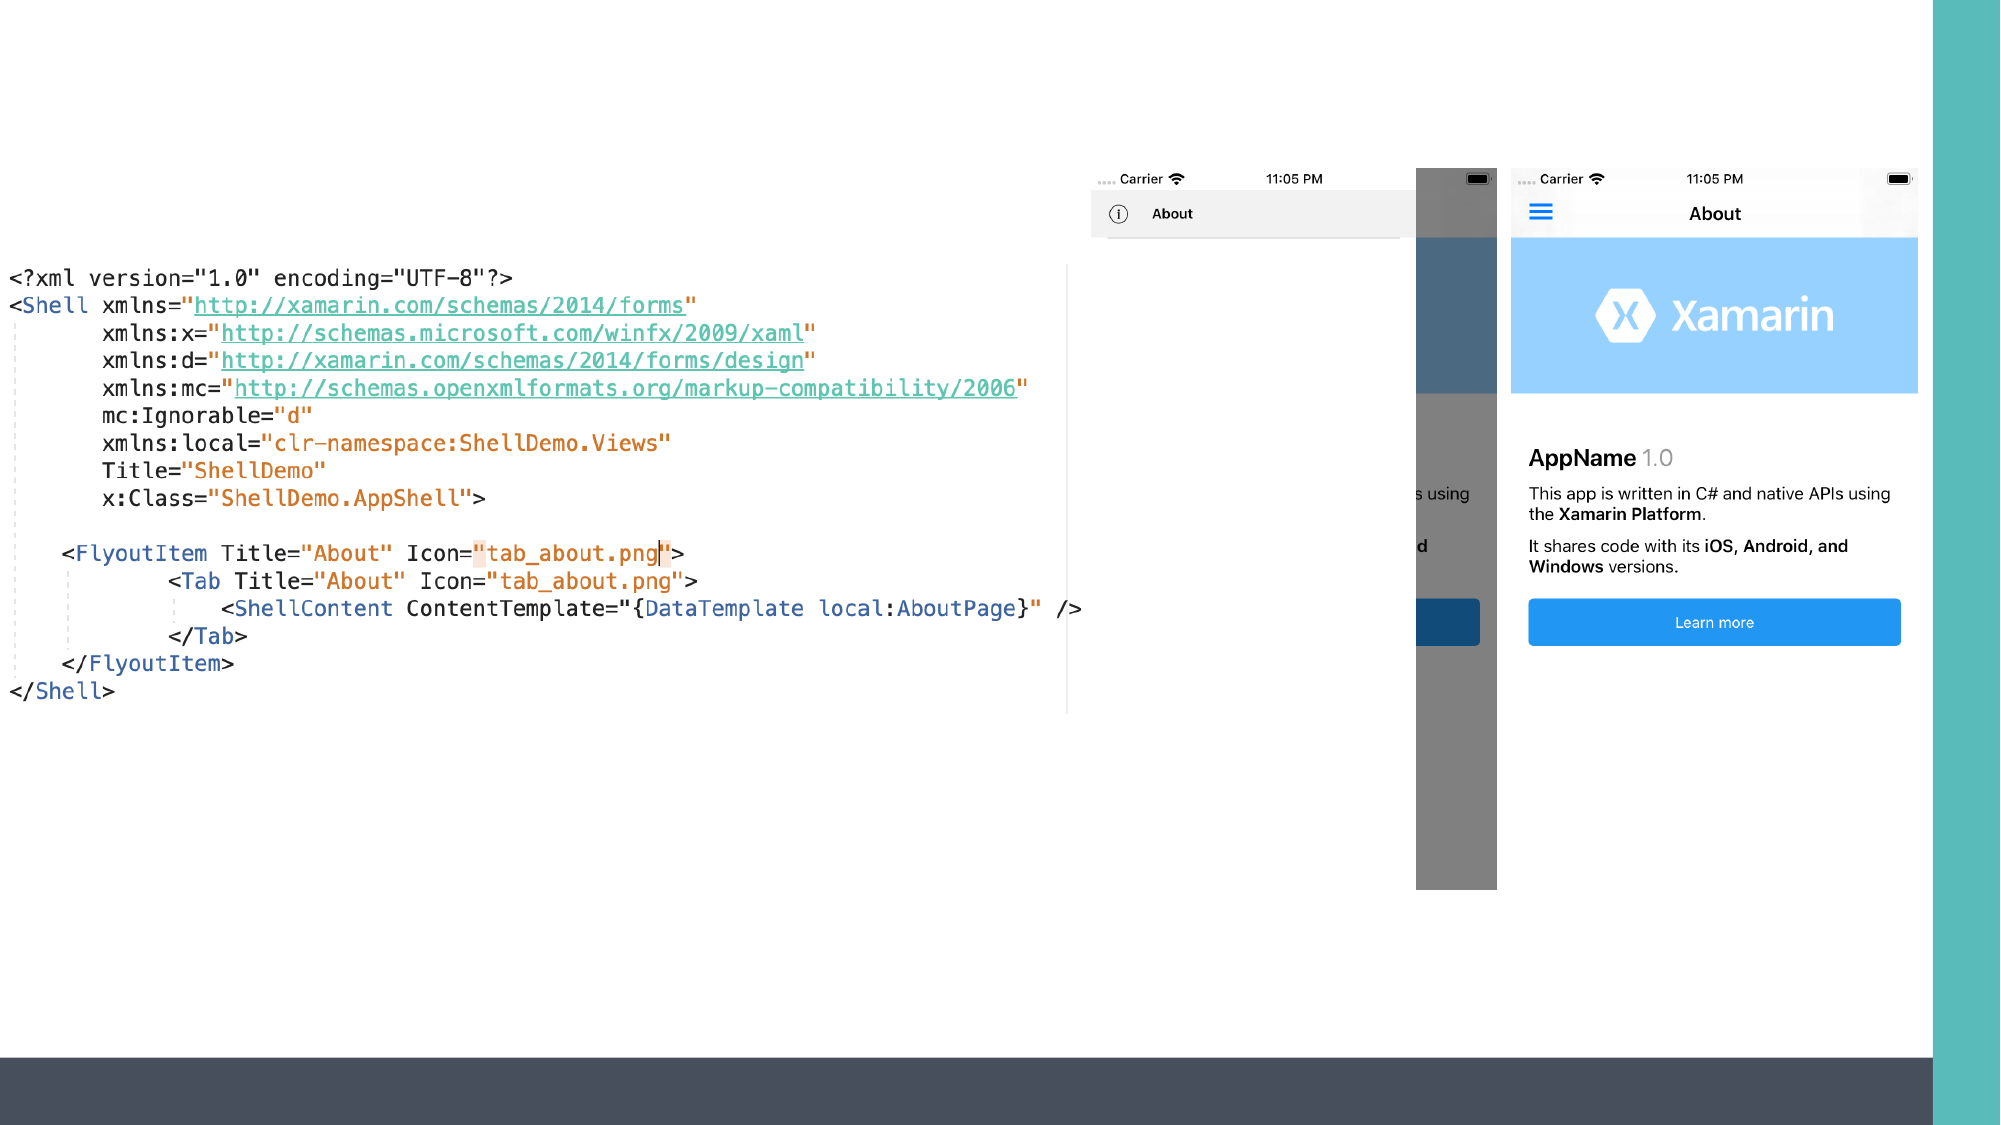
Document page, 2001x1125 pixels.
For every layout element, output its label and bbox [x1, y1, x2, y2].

picture [1511, 168, 1918, 890]
picture [5, 168, 1497, 890]
text_box [1932, 0, 2000, 1125]
text_box [0, 1056, 1932, 1125]
